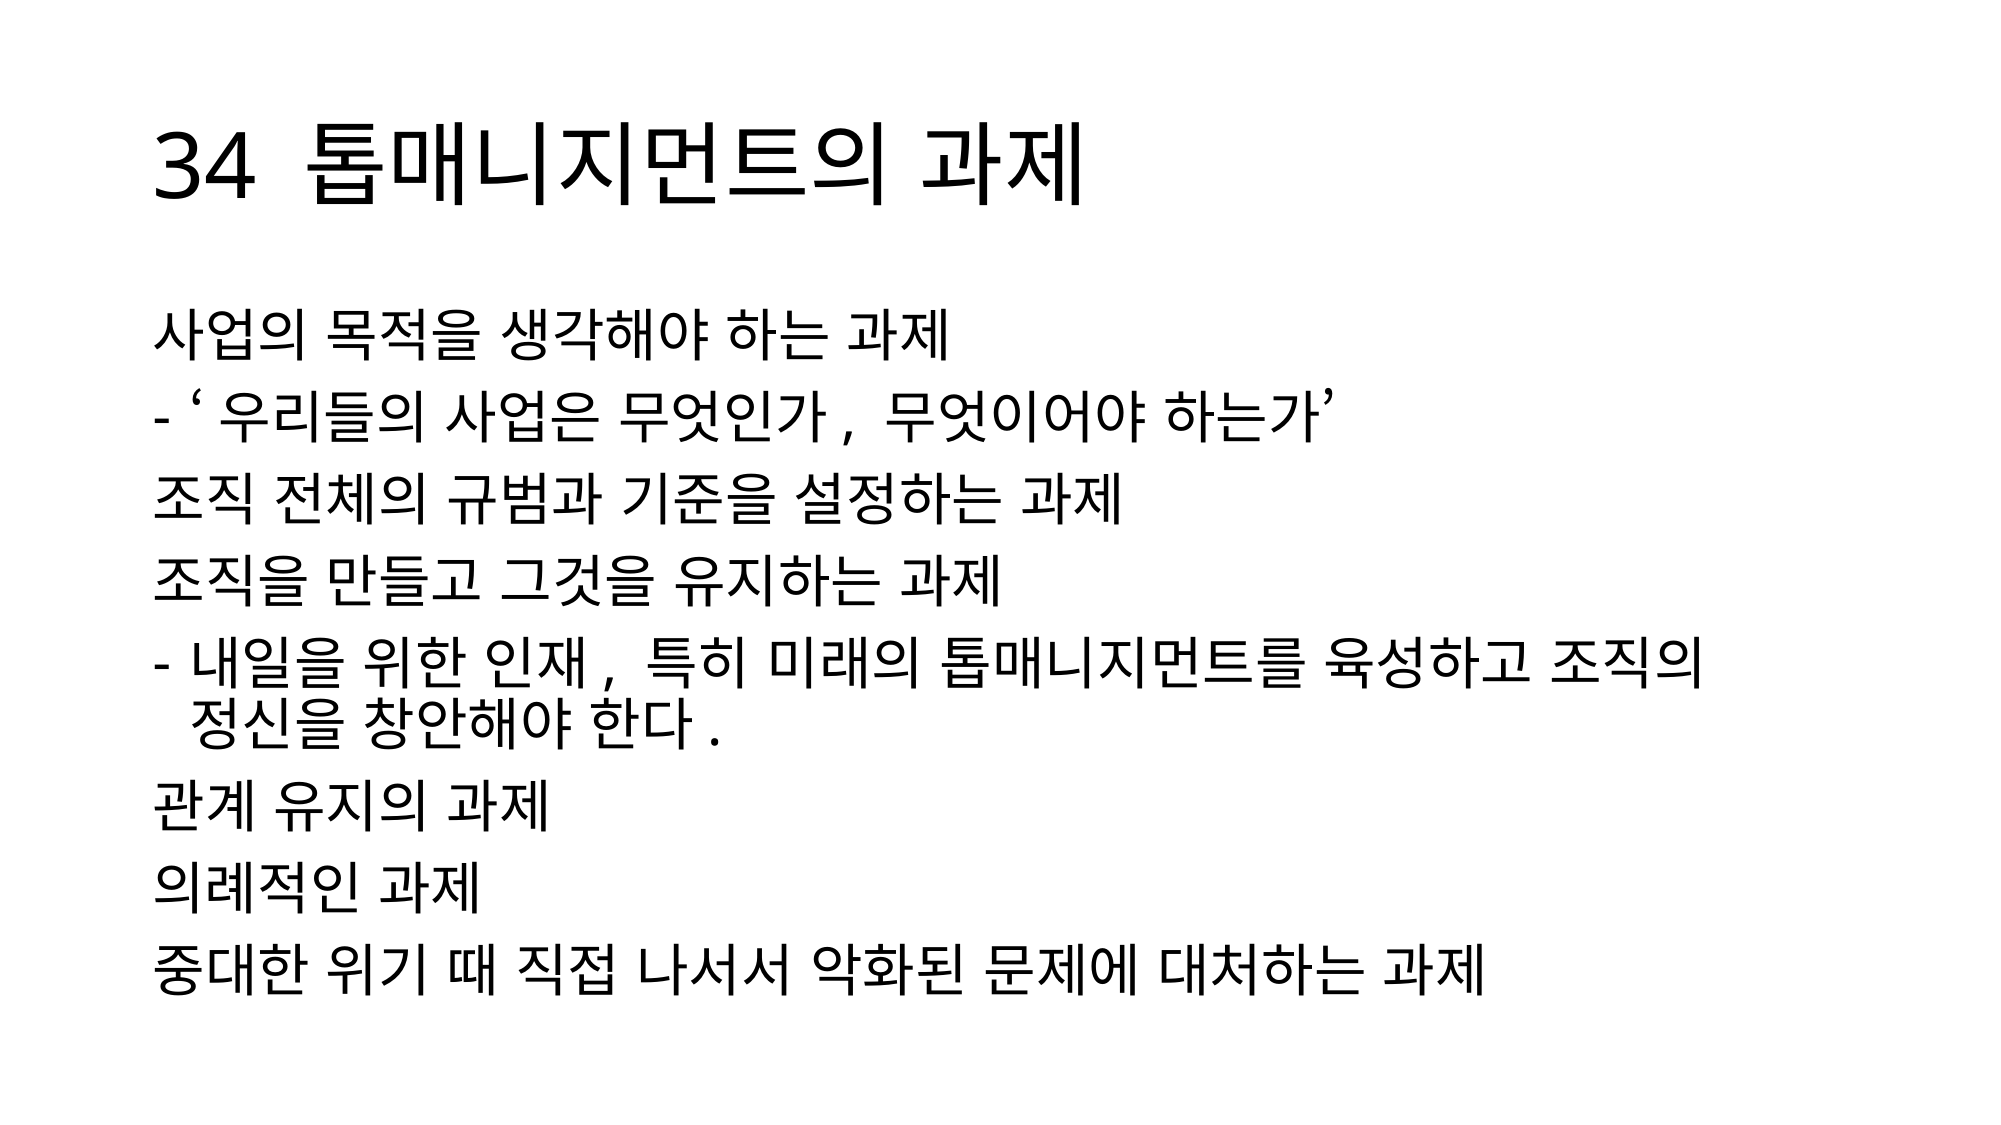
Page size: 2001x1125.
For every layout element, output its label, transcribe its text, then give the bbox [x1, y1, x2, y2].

list 사업의 목적을 생각해야 하는 과제 ‘우리들의 사업은 무엇인가, 무엇이어야 하는가’ 조직 전체의 규범과 기준을 설정하는 과제 조직을 만들고 그것을 유지하는 과제 내일을 위한 인재, 특히 미래의 톱매니지먼트를 육성하고 조직의 정신을 창안해야 한다. 관계 유지의 과제 의례적인 과제 중대한 위기 때 직접 나서서 악화된 문제에 대처하는 과제 [137, 299, 1863, 1014]
title 34 톱매니지먼트의 과제 [137, 59, 1863, 278]
